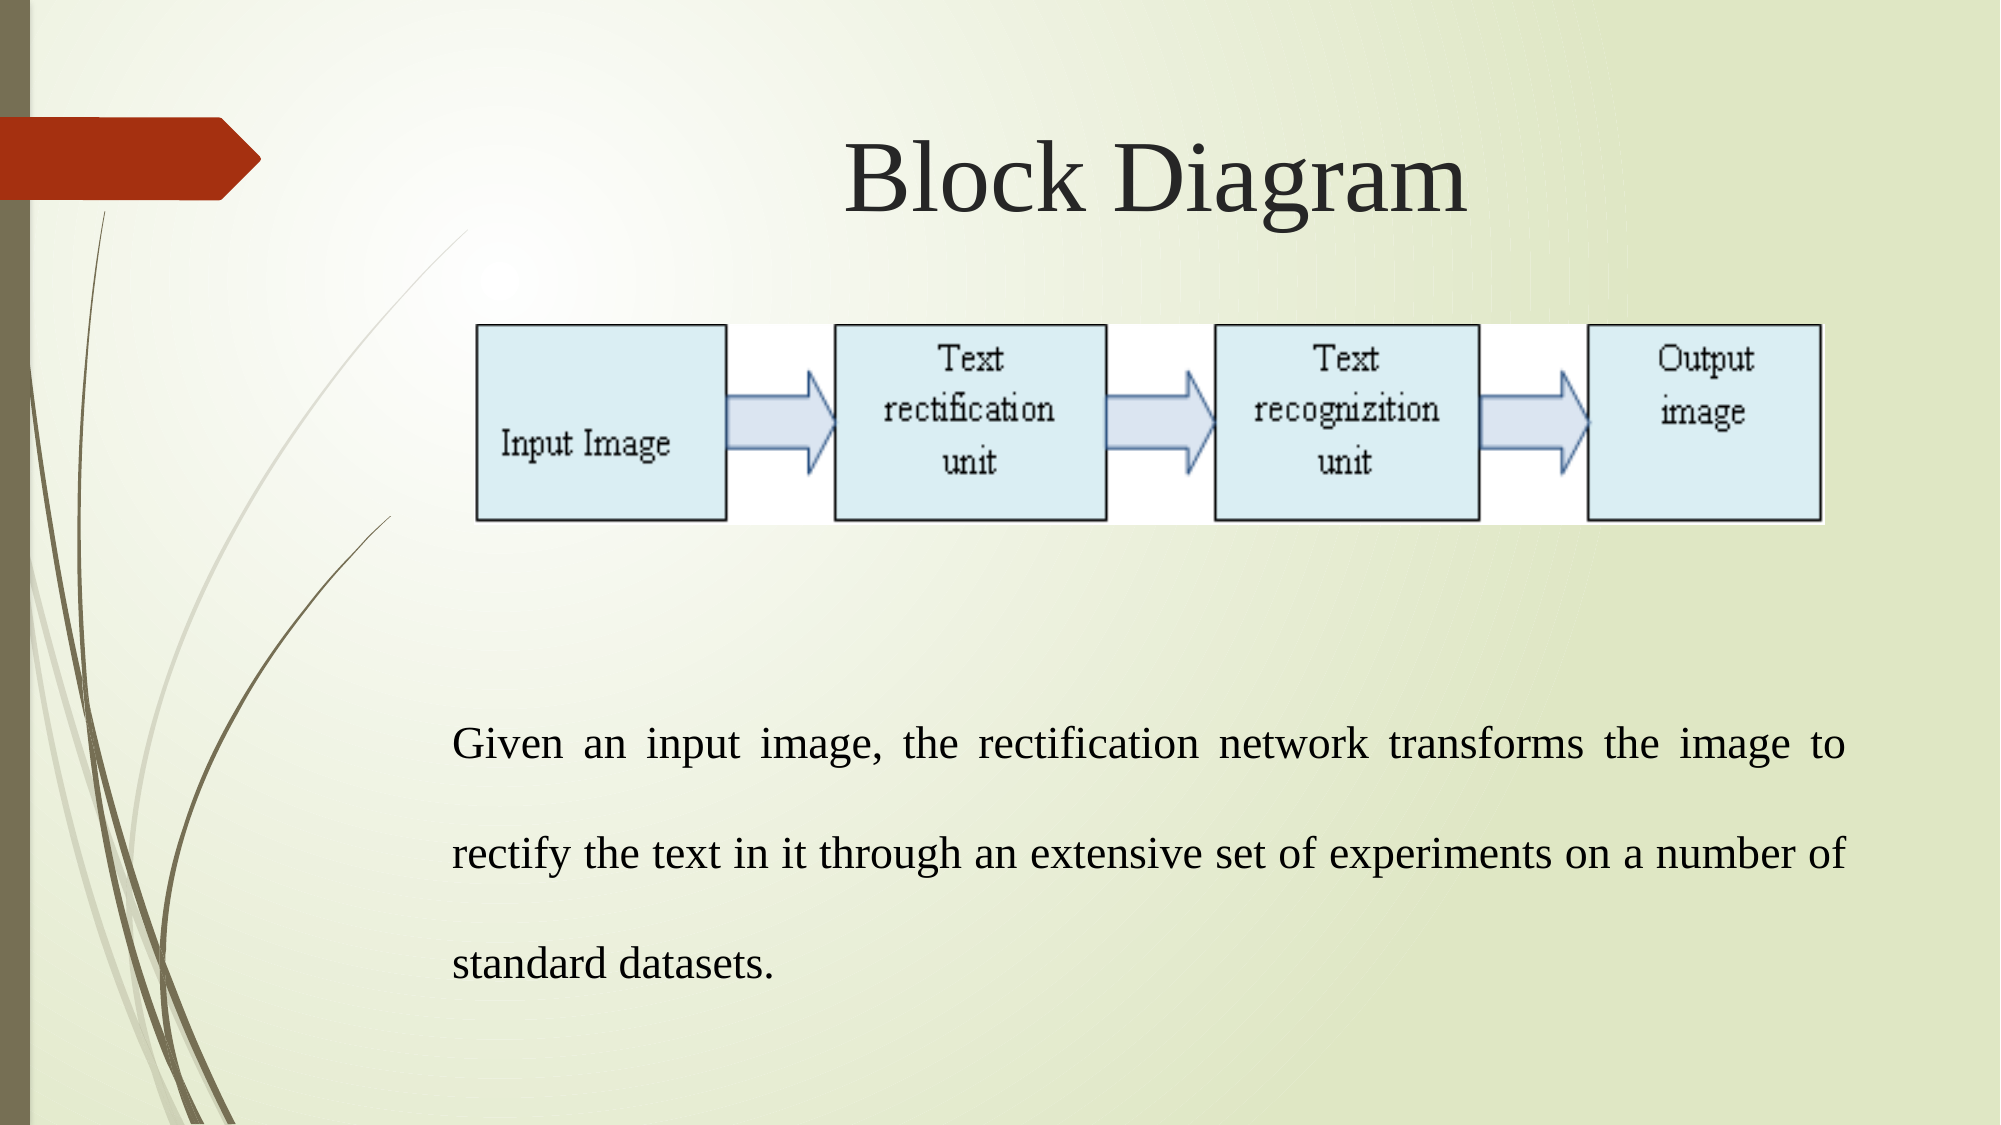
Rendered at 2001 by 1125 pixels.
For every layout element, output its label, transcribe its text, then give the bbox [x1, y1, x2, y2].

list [474, 324, 1826, 526]
text_box Given an input image, the rectification network transforms the image to rectify the text in it through an extensive set of experiments on a number of standard datasets. [437, 649, 1863, 995]
title Block Diagram [425, 102, 1888, 313]
